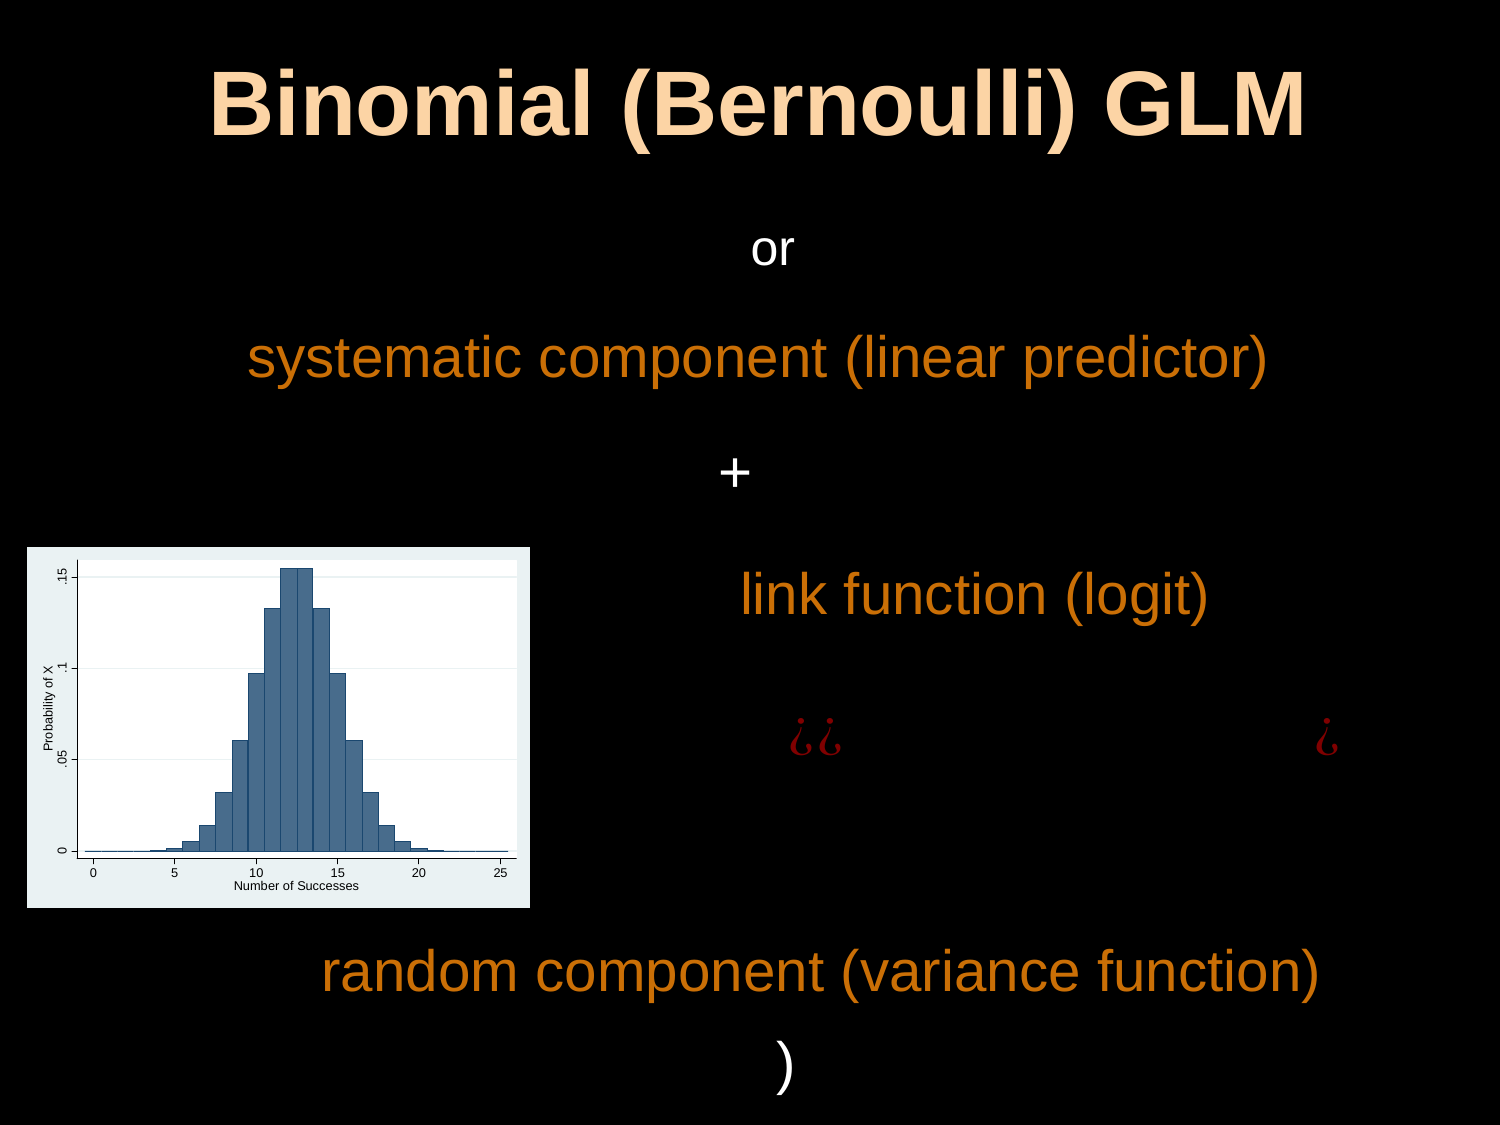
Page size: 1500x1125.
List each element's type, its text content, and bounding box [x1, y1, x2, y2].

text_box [226, 312, 1291, 510]
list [22, 542, 534, 913]
text_box Binomial (Bernoulli) GLM [193, 36, 1324, 161]
text_box or [735, 207, 811, 283]
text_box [301, 925, 1343, 1097]
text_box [605, 548, 1343, 887]
